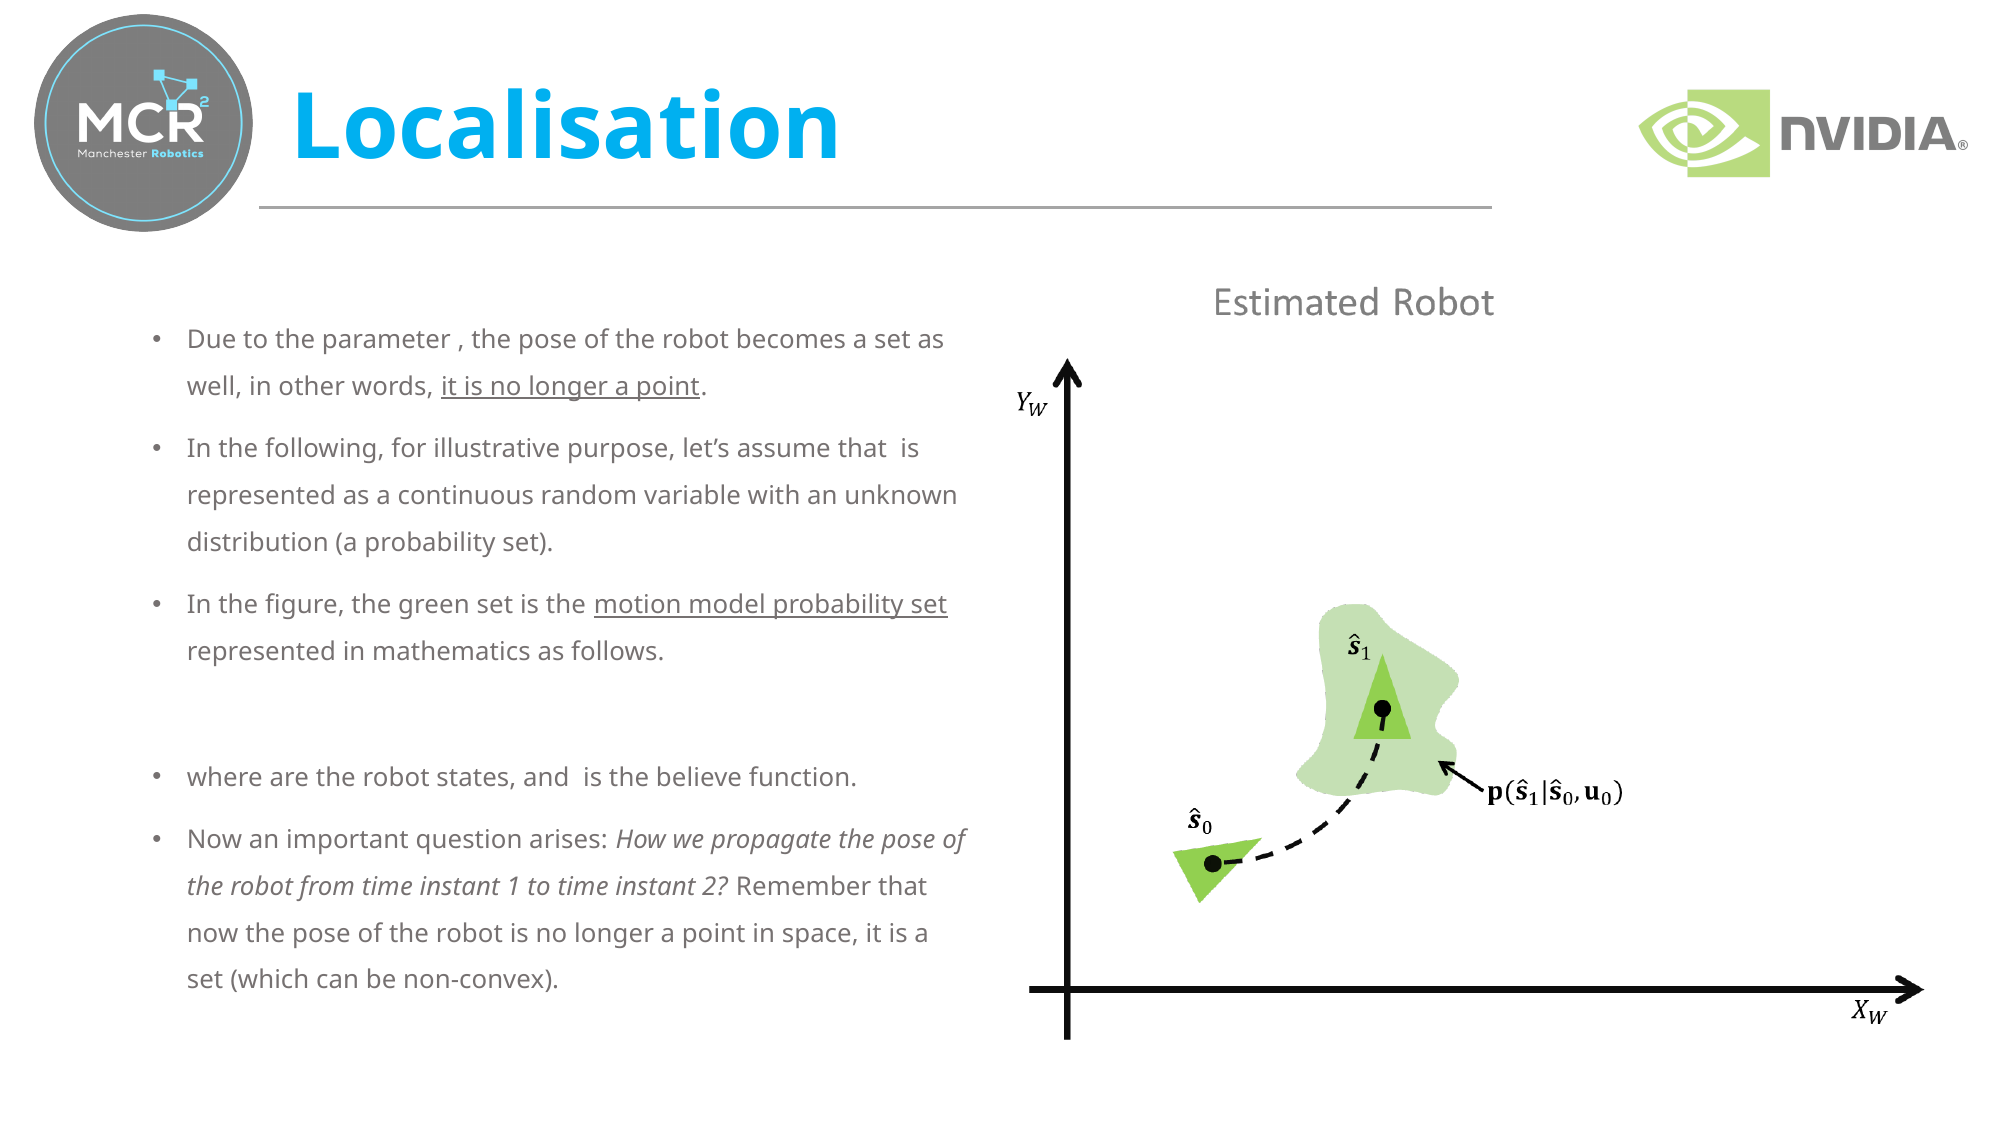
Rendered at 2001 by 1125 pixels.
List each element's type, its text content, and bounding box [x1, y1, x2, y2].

title Localisation [275, 19, 1615, 238]
picture [1006, 263, 1953, 1040]
